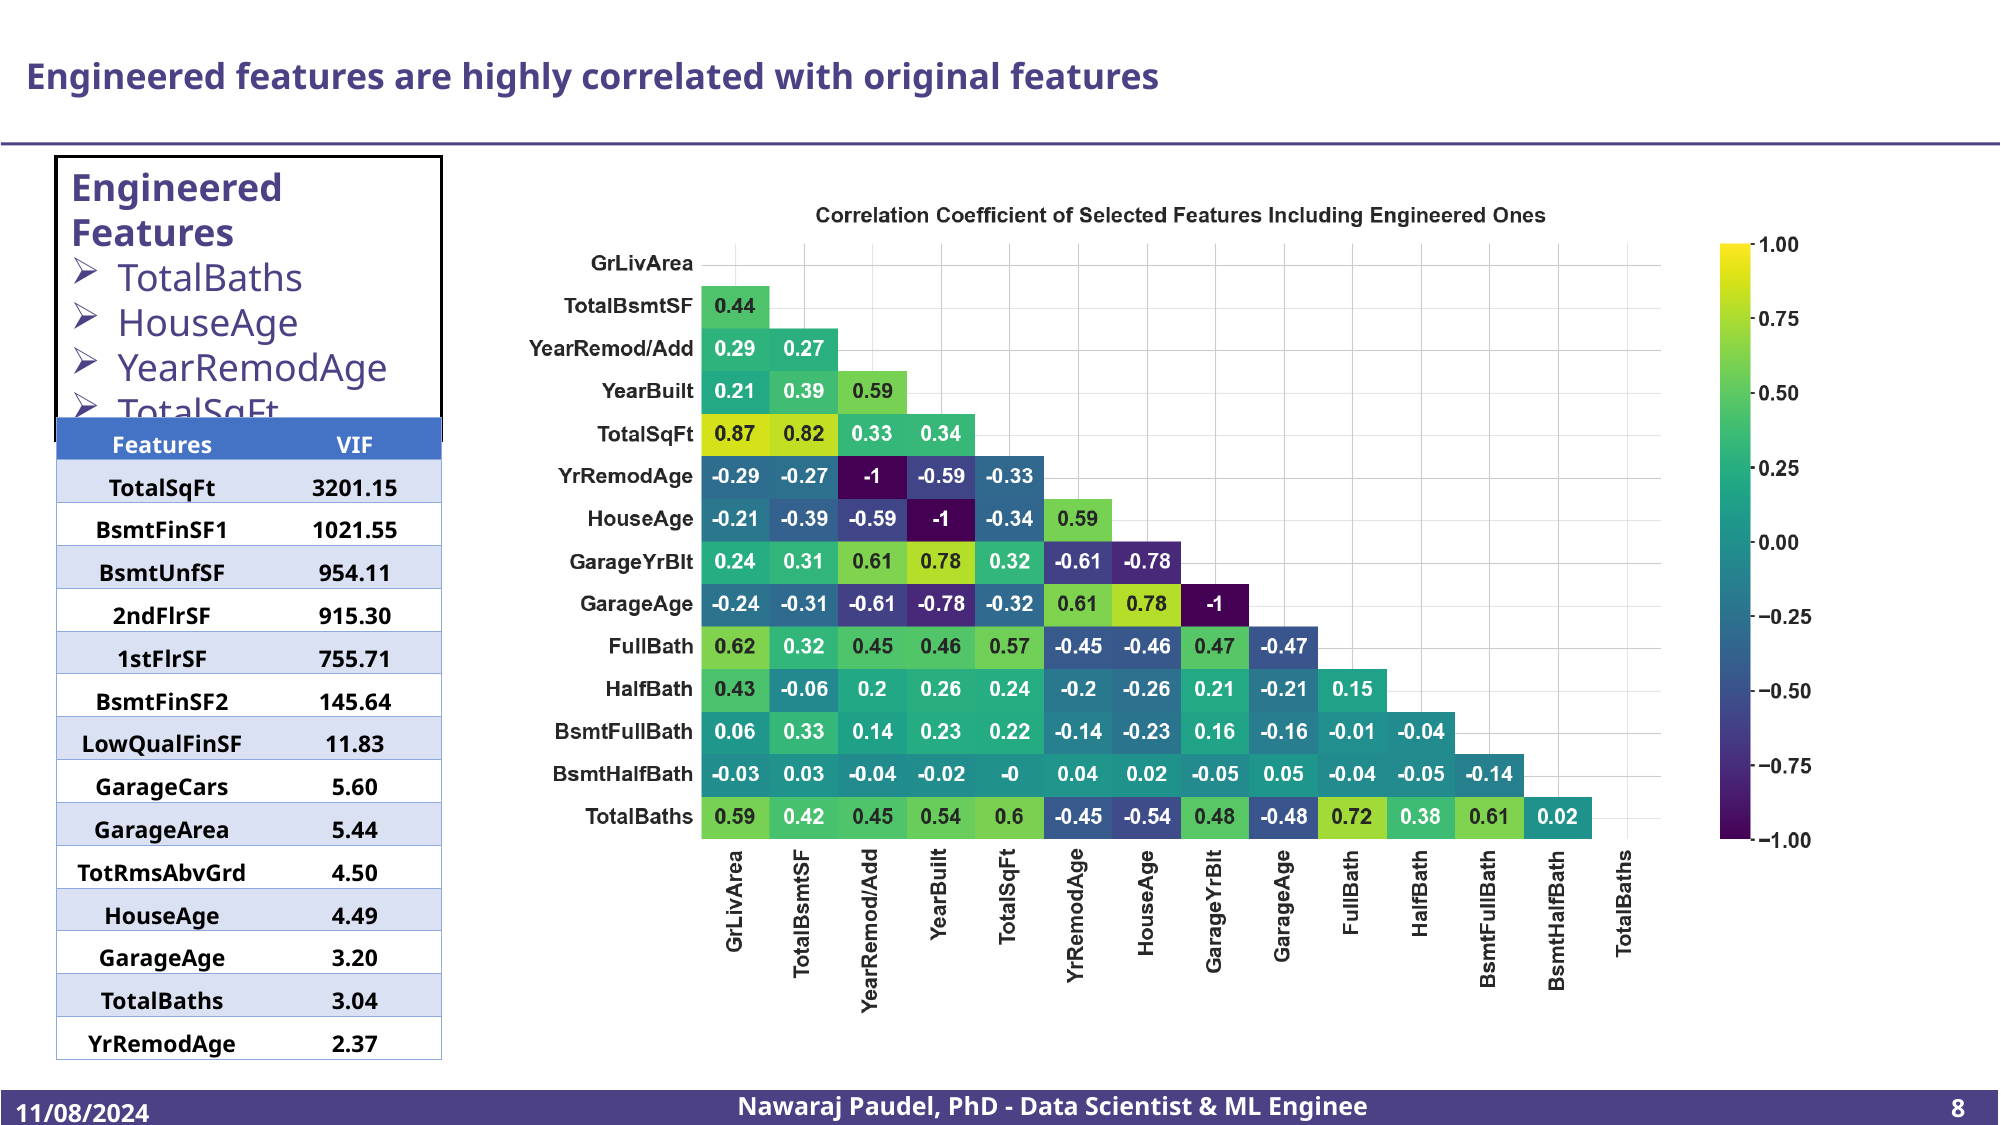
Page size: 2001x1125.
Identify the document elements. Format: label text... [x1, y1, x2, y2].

table_cell 4.49 [268, 889, 441, 930]
table_cell BsmtUnfSF [57, 546, 268, 588]
table_cell GarageArea [57, 803, 268, 845]
table_cell 755.71 [268, 632, 441, 673]
table_cell 145.64 [268, 674, 441, 716]
table_cell 3201.15 [268, 460, 441, 502]
table_cell 11.83 [268, 717, 441, 759]
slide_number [0, 1093, 442, 1125]
table_cell GarageCars [57, 760, 268, 802]
table_header VIF [268, 418, 441, 459]
table_cell 3.20 [268, 931, 441, 973]
table_cell HouseAge [57, 889, 268, 930]
table_cell BsmtFinSF1 [57, 503, 268, 545]
table_cell GarageAge [57, 931, 268, 973]
slide_number 8 [1545, 1090, 1987, 1125]
table_cell TotalSqFt [57, 460, 268, 502]
table_cell 5.60 [268, 760, 441, 802]
table_header Features [57, 418, 268, 459]
table_cell YrRemodAge [57, 1017, 268, 1059]
table_cell 2.37 [268, 1017, 441, 1059]
table_cell BsmtFinSF2 [57, 674, 268, 716]
table_cell 2ndFlrSF [57, 589, 268, 631]
table_cell 3.04 [268, 974, 441, 1016]
table_cell 954.11 [268, 546, 441, 588]
footer Nawaraj Paudel, PhD - Data Scientist & ML Engineer [722, 1090, 1392, 1124]
table_cell 5.44 [268, 803, 441, 845]
table_cell TotRmsAbvGrd [57, 846, 268, 888]
text_box Engineered Features TotalBaths HouseAge YearRemodAge TotalSqFt [55, 155, 443, 442]
table_cell LowQualFinSF [57, 717, 268, 759]
table_cell 1021.55 [268, 503, 441, 545]
table_cell 1stFlrSF [57, 632, 268, 673]
picture [520, 199, 1819, 1020]
title Engineered features are highly correlated with original features [0, 1, 2000, 157]
table_cell TotalBaths [57, 974, 268, 1016]
table_cell 915.30 [268, 589, 441, 631]
table_cell 4.50 [268, 846, 441, 888]
